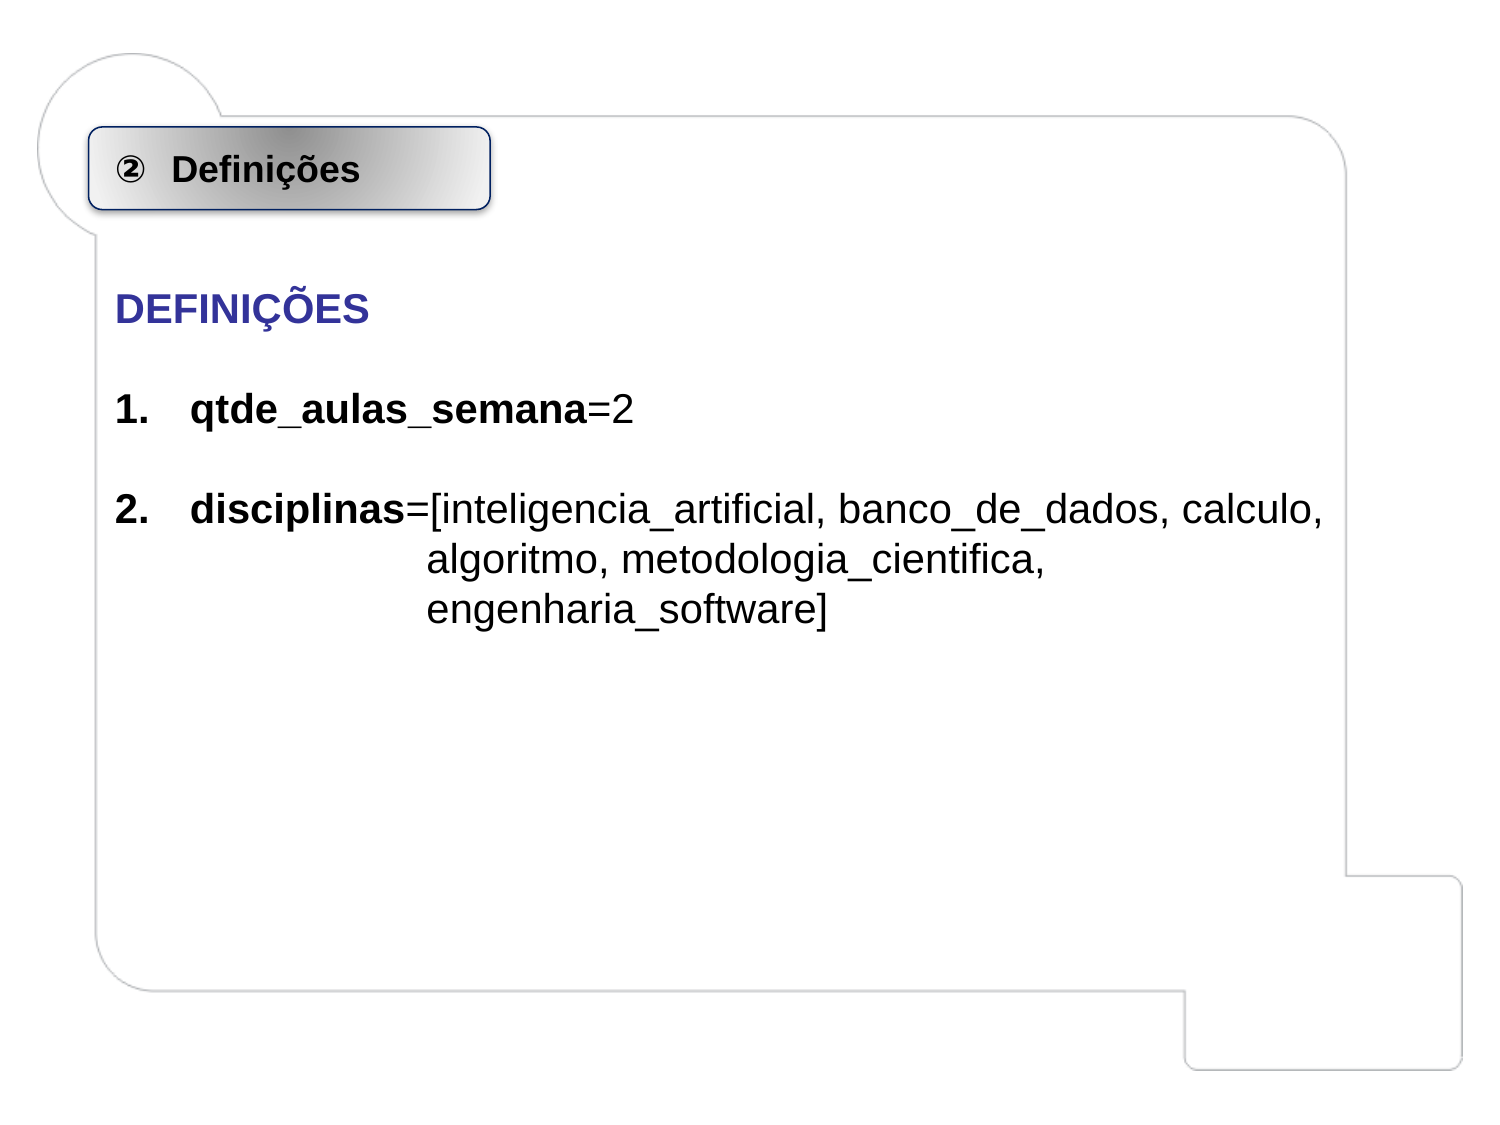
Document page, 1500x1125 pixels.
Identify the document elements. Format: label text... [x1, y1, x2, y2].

text_box [87, 126, 491, 211]
text_box Definições [100, 137, 916, 197]
picture [37, 53, 1463, 1071]
text_box DEFINIÇÕES qtde_aulas_semana=2 disciplinas=[inteligencia_artificial, banco_de_dados, calculo, algoritmo, metodologia_cientifica, engenharia_software] [100, 274, 1424, 639]
